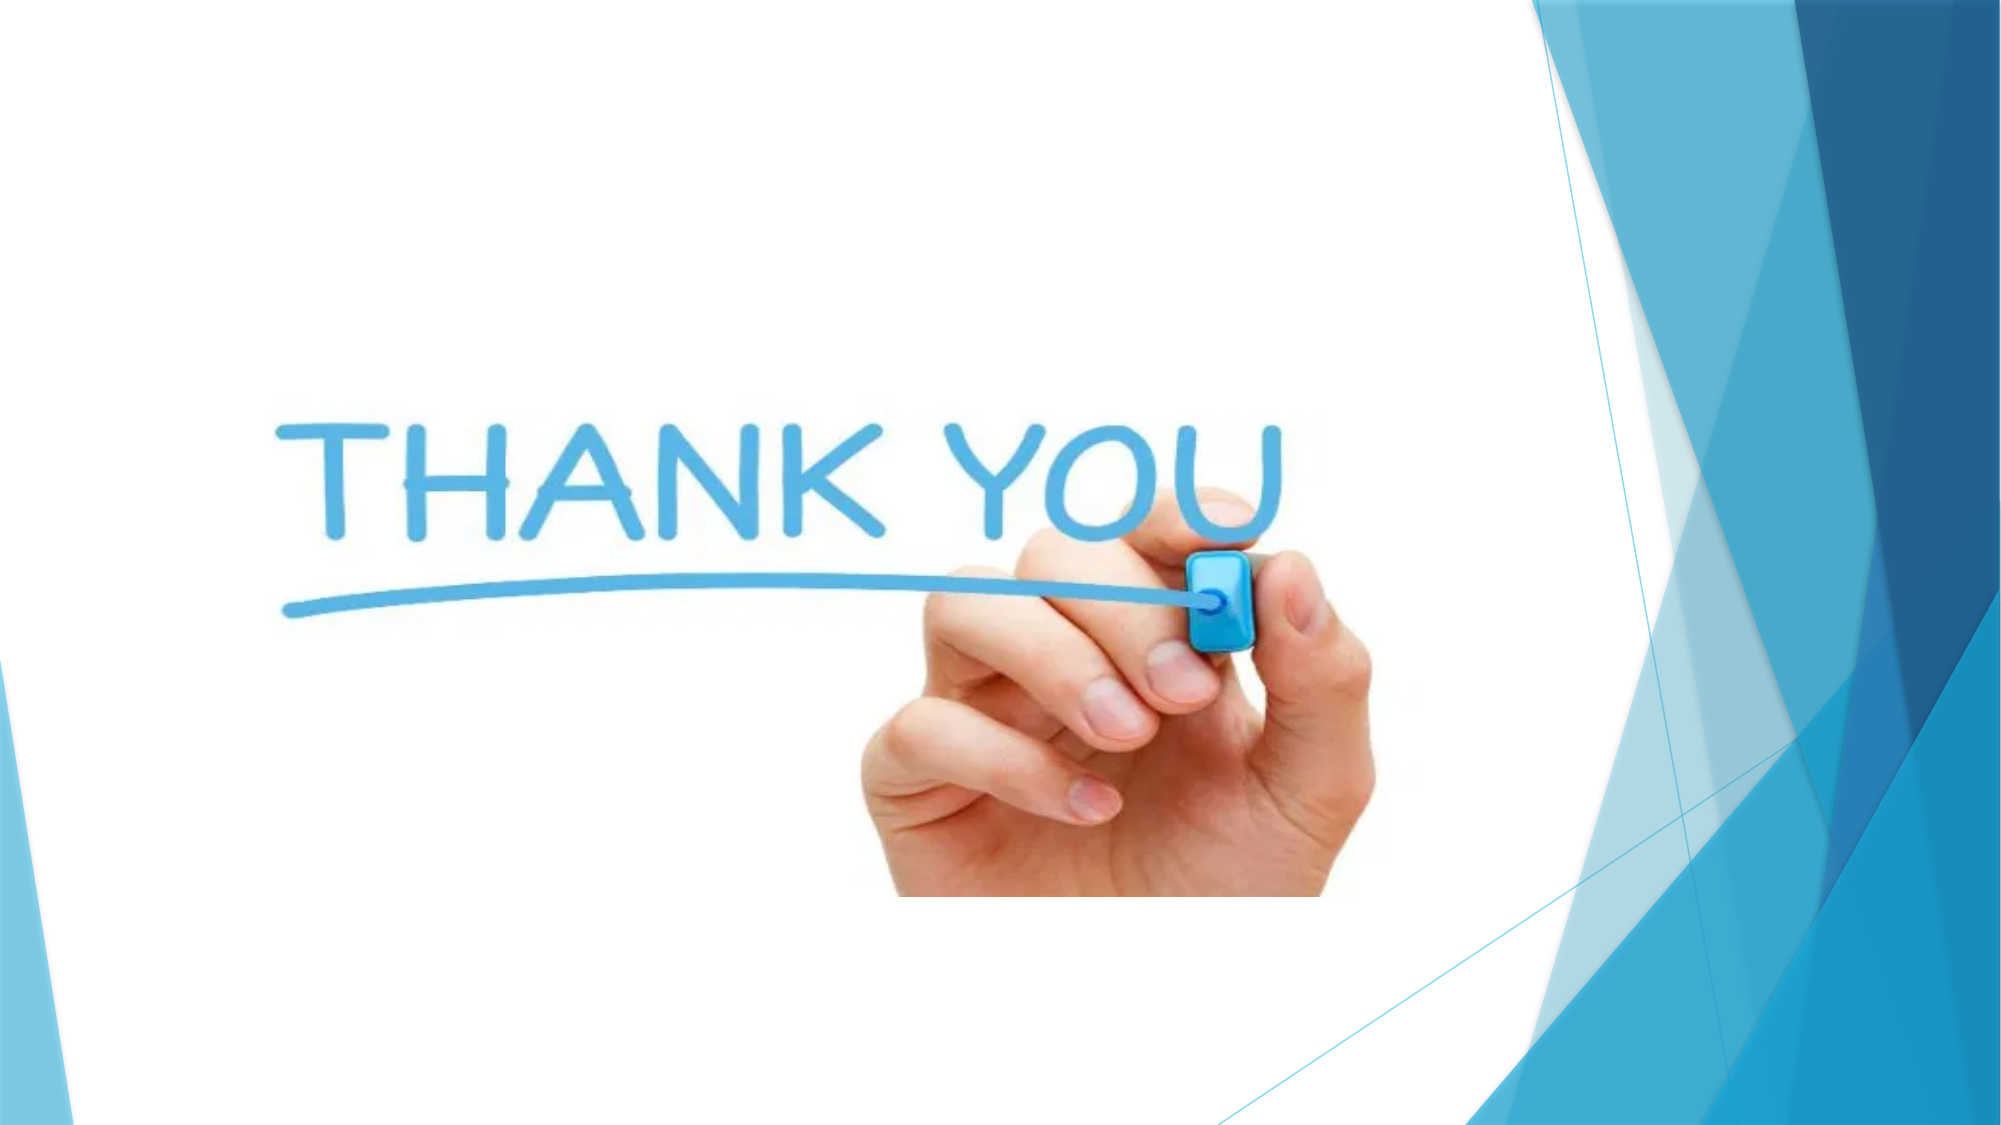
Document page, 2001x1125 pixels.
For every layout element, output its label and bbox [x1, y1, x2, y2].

list [181, 309, 1531, 897]
